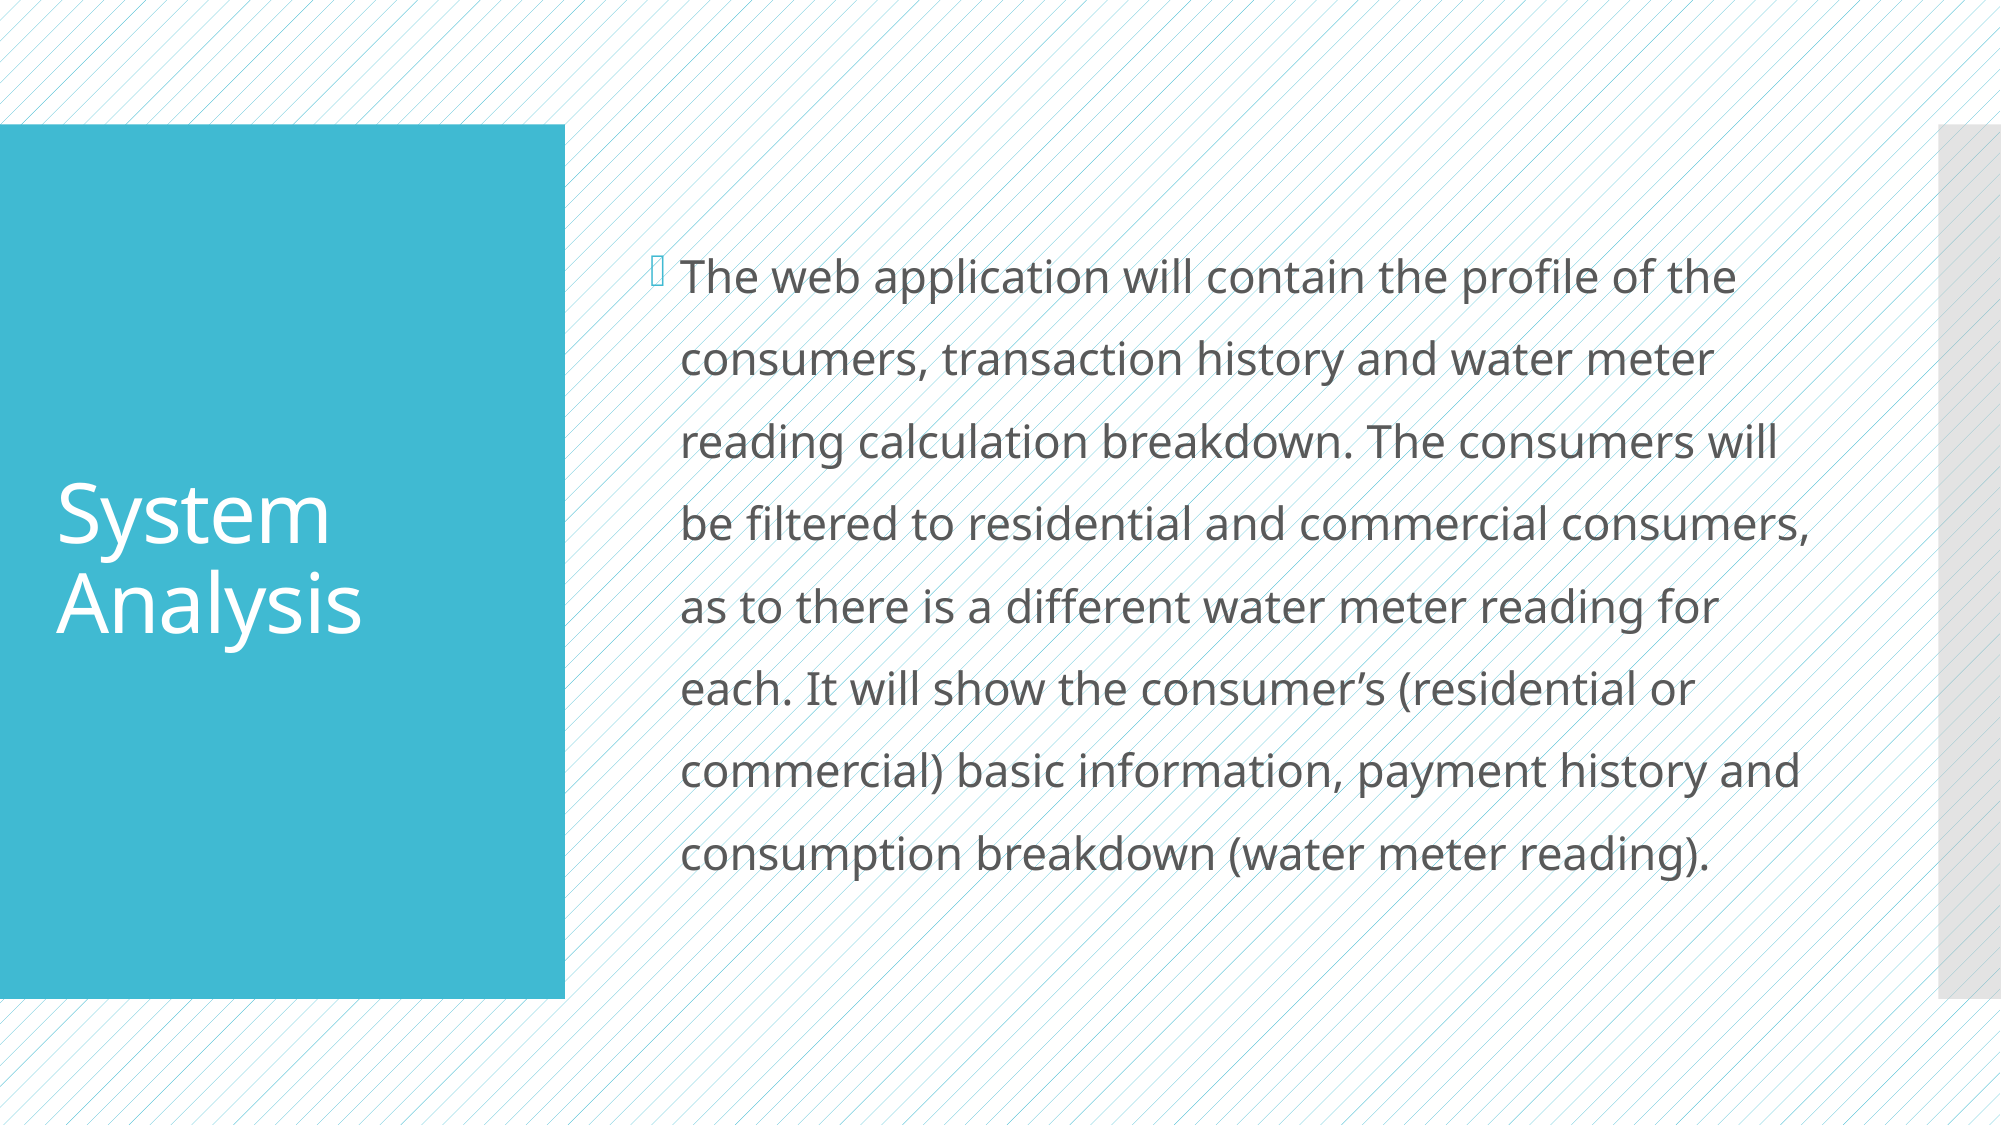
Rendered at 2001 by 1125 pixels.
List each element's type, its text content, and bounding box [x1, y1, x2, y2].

title System Analysis [41, 184, 525, 940]
list The web application will contain the profile of the consumers, transaction history and water meter reading calculation breakdown. The consumers will be filtered to residential and commercial consumers, as to there is a different water meter reading for each. It will show the consumer’s (residential or commercial) basic information, payment history and consumption breakdown (water meter reading). [634, 183, 1835, 1024]
